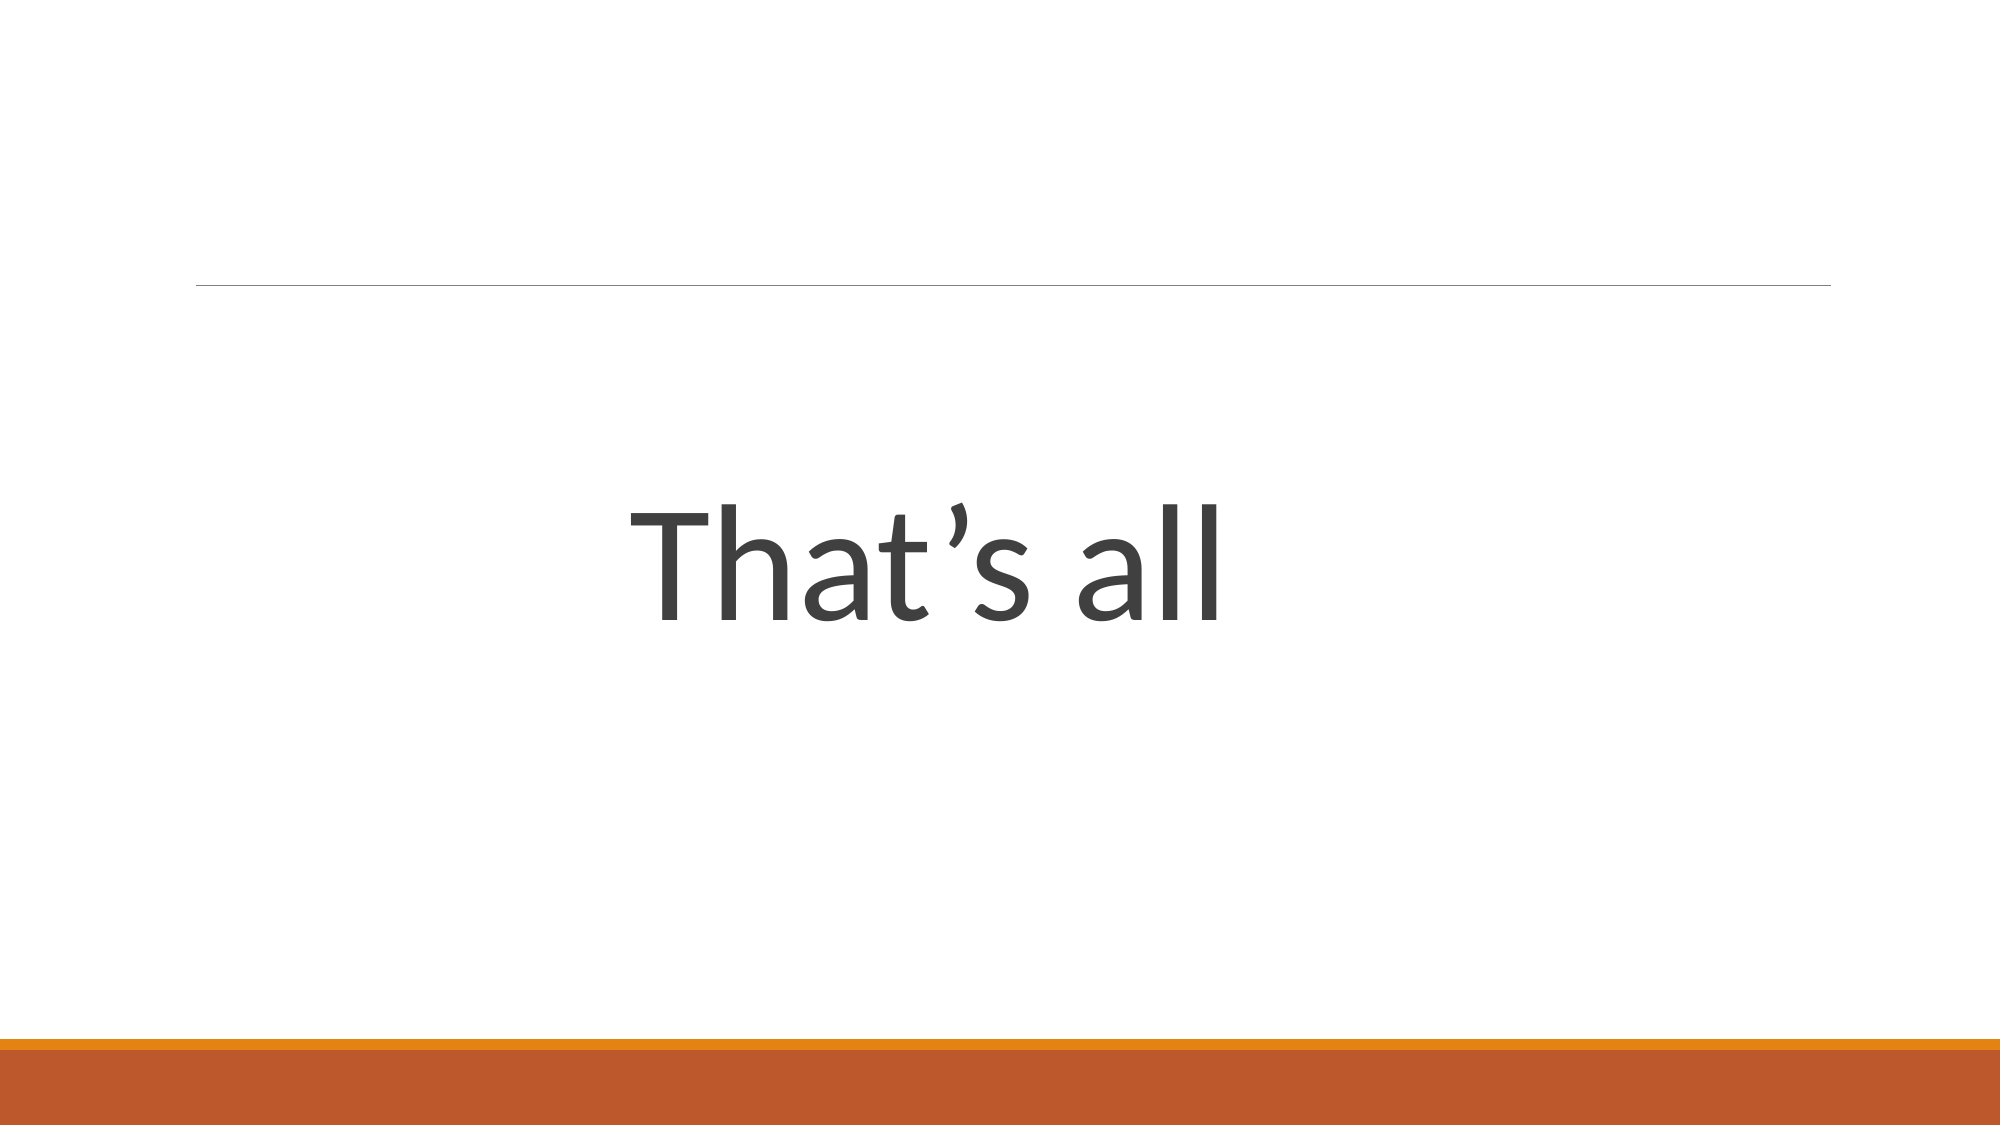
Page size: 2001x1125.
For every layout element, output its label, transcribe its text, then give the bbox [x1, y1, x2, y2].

list That’s all [591, 468, 1342, 565]
